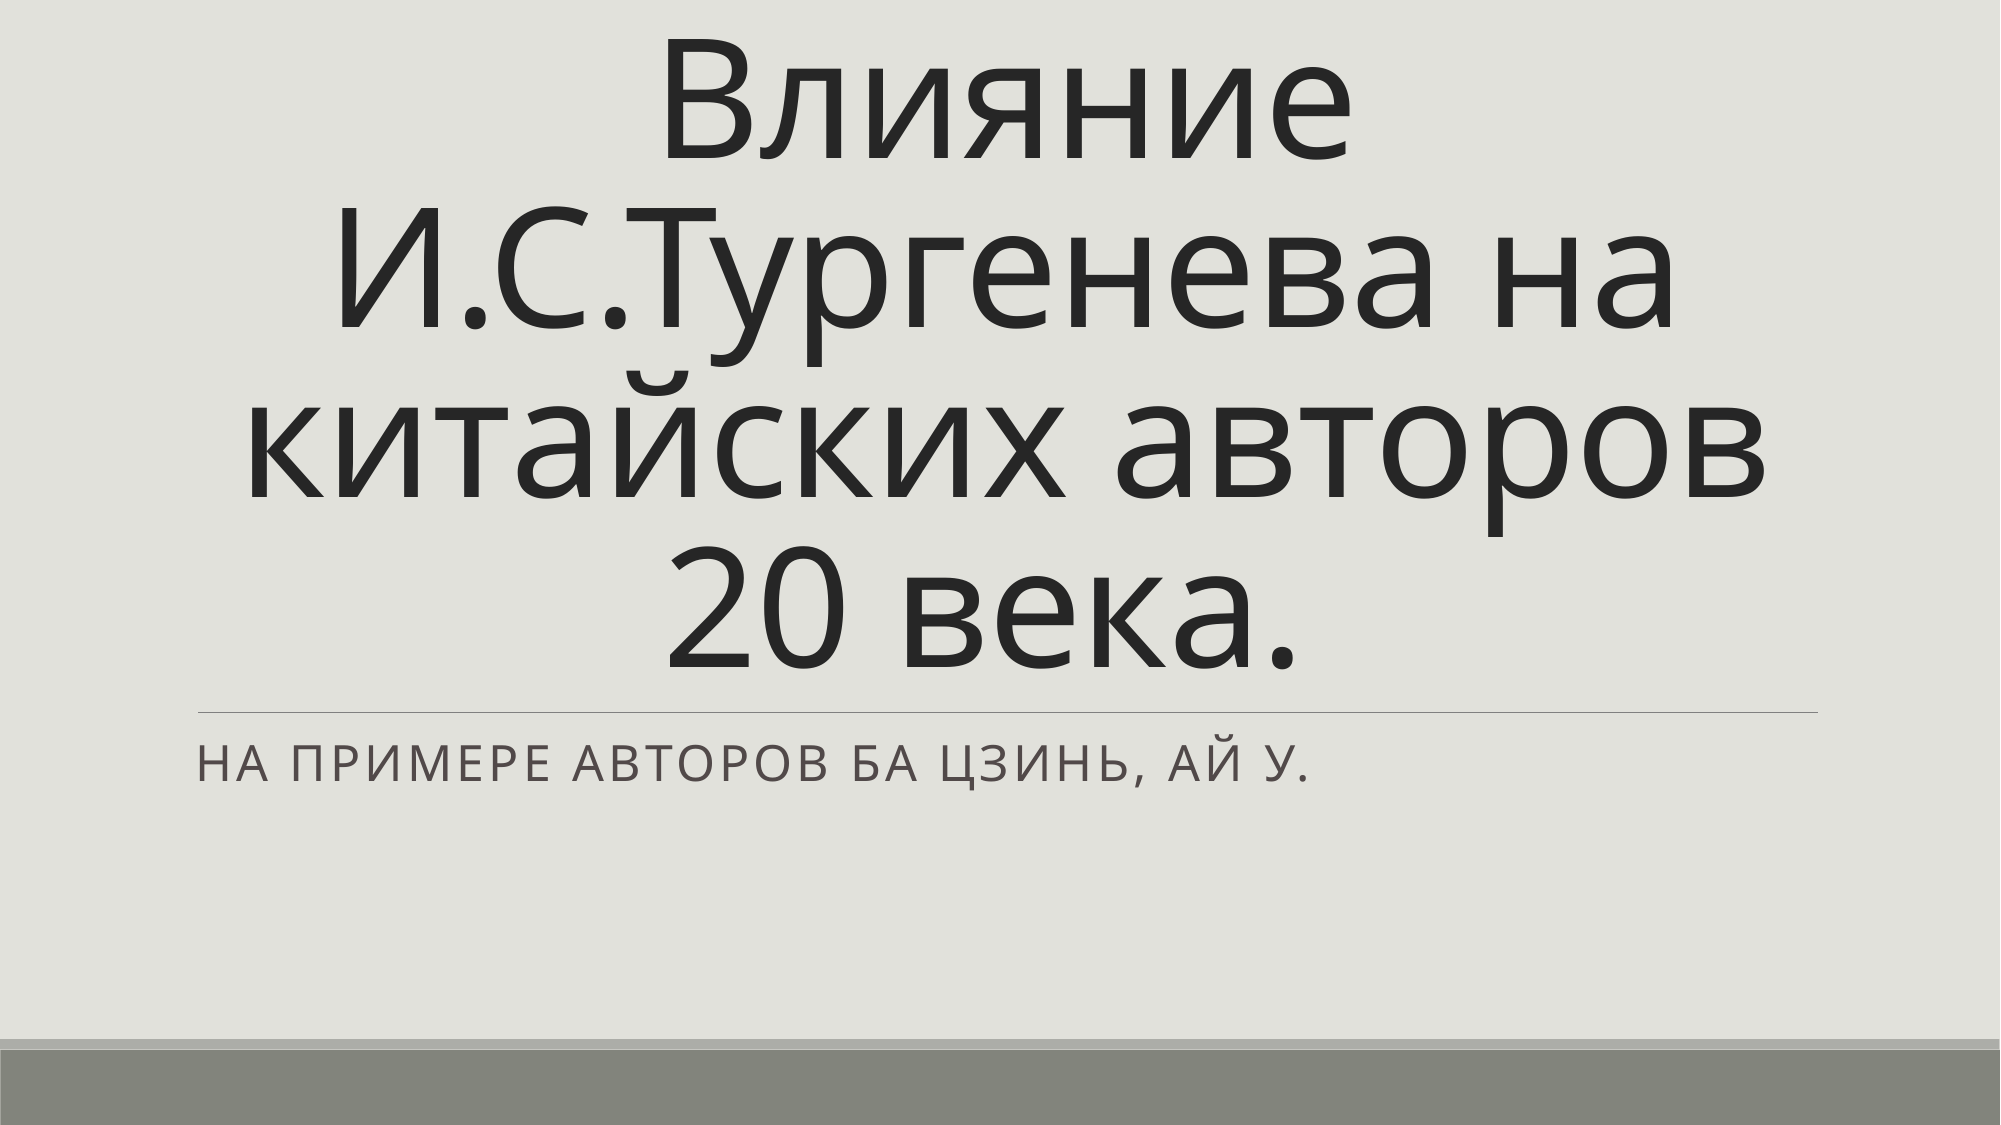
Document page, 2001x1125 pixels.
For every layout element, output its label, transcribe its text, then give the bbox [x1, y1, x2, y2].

title Влияние И.С.Тургенева на китайских авторов 20 века. [180, 124, 1830, 710]
subtitle На примере авторов Ба Цзинь, Ай У. [180, 730, 1831, 919]
